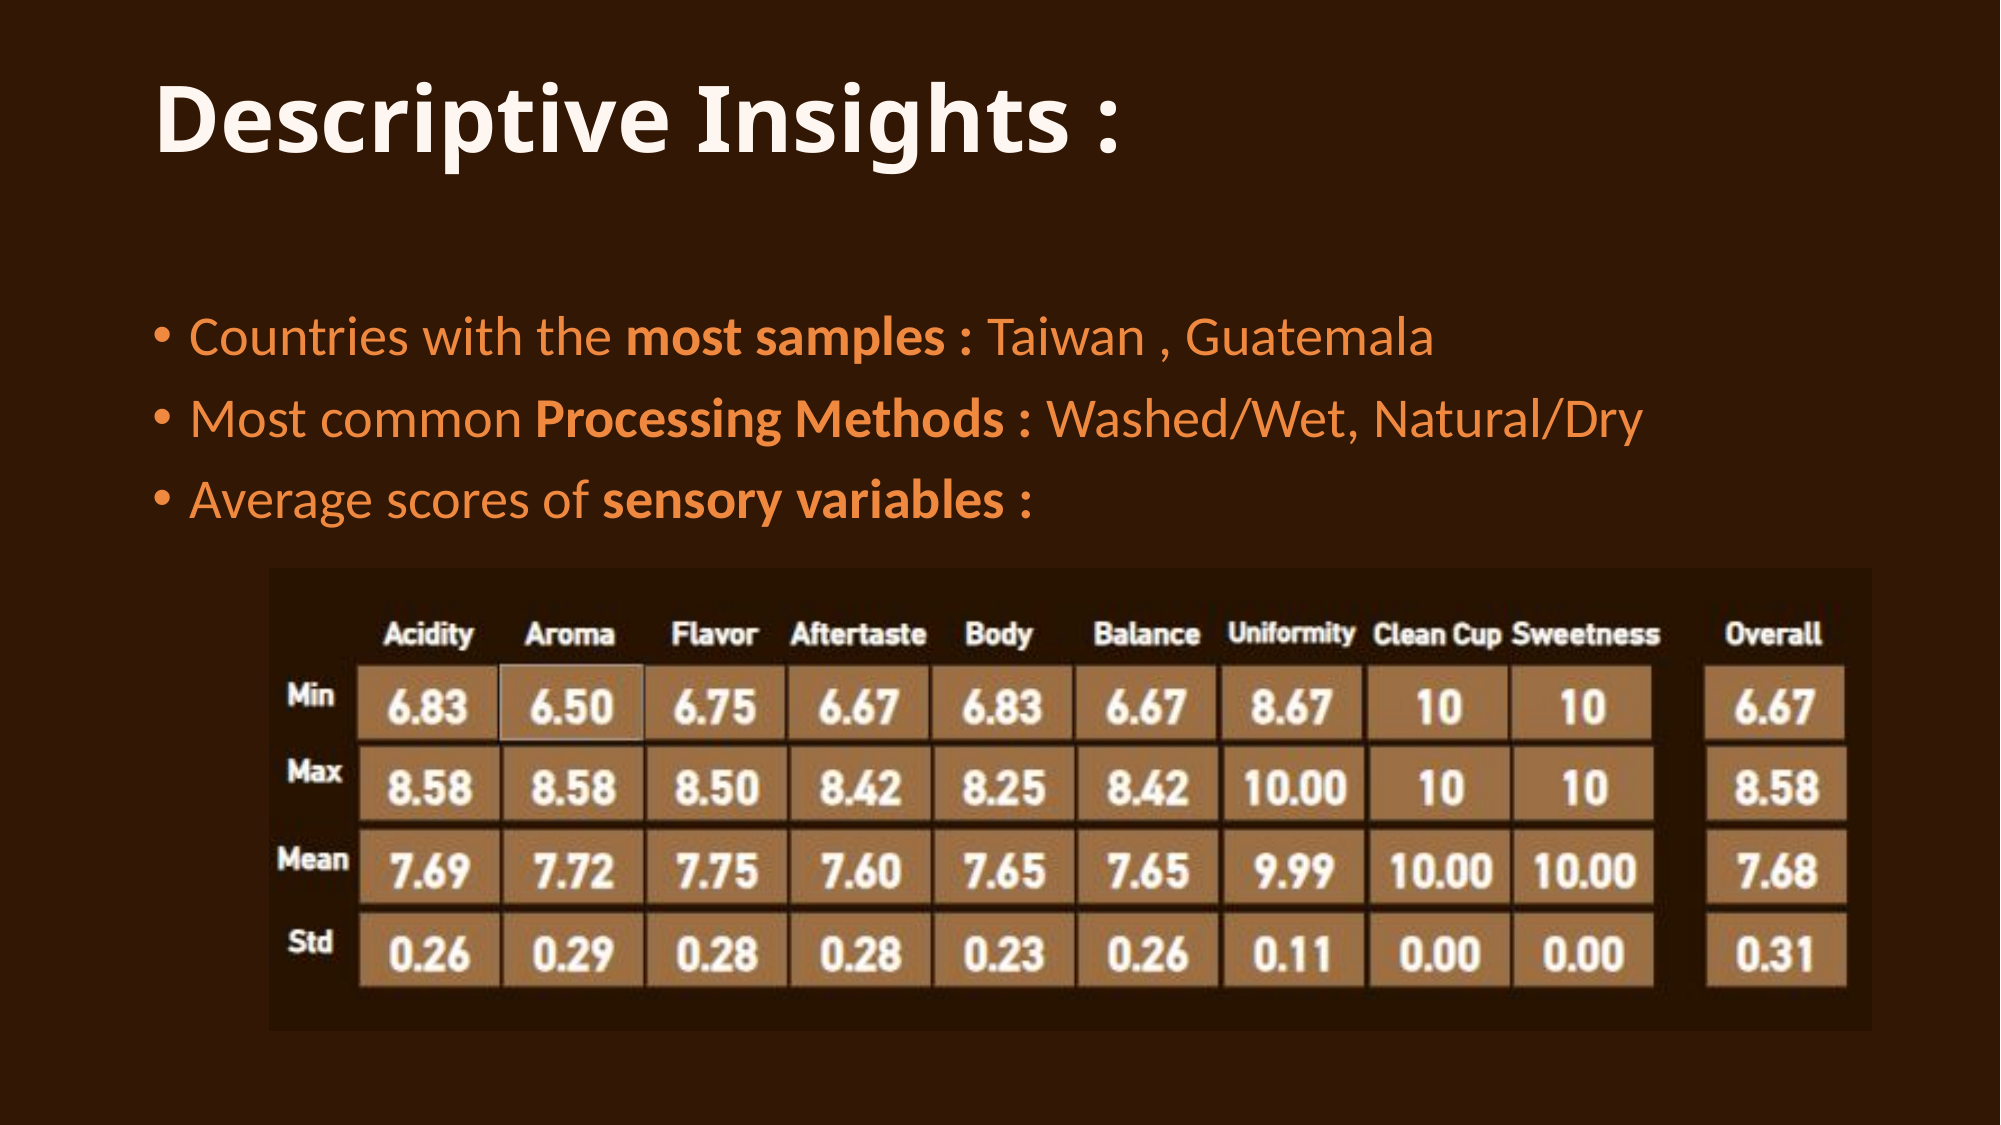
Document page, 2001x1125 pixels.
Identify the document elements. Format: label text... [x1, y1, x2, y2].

title Descriptive Insights : [137, 59, 1140, 187]
picture [269, 568, 1872, 1031]
list Countries with the most samples : Taiwan , Guatemala Most common Processing Methods : Washed/Wet, Natural/Dry Average scores of sensory variables : [137, 299, 1912, 569]
